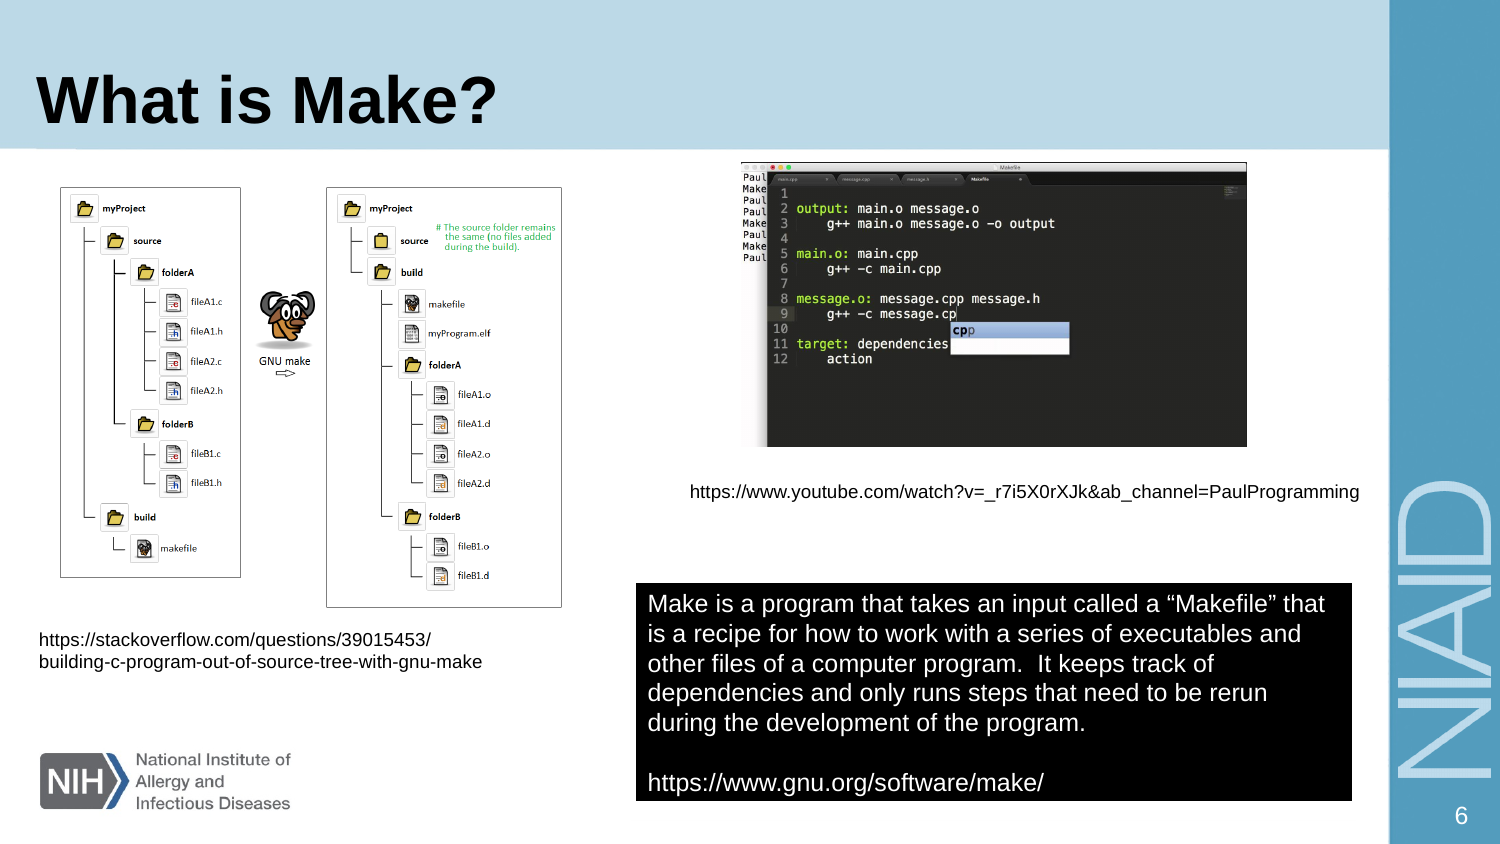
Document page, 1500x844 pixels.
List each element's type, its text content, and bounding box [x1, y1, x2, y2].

text_box https://www.youtube.com/watch?v=_r7i5X0rXJk&ab_channel=PaulProgramming [675, 472, 1384, 510]
slide_number 6 [1396, 789, 1484, 837]
text_box Make is a program that takes an input called a “Makefile” that is a recipe for how to work with a series of executables and other files of a computer program. It keeps track of dependencies and only runs steps that need to be rerun during the development of the program. https://www.gnu.org/software/make/ [630, 577, 1358, 807]
text_box https://stackoverflow.com/questions/39015453/building-c-program-out-of-source-tree-with-gnu-make [24, 620, 509, 680]
picture [0, 0, 1500, 844]
title What is Make? [36, 24, 1314, 138]
